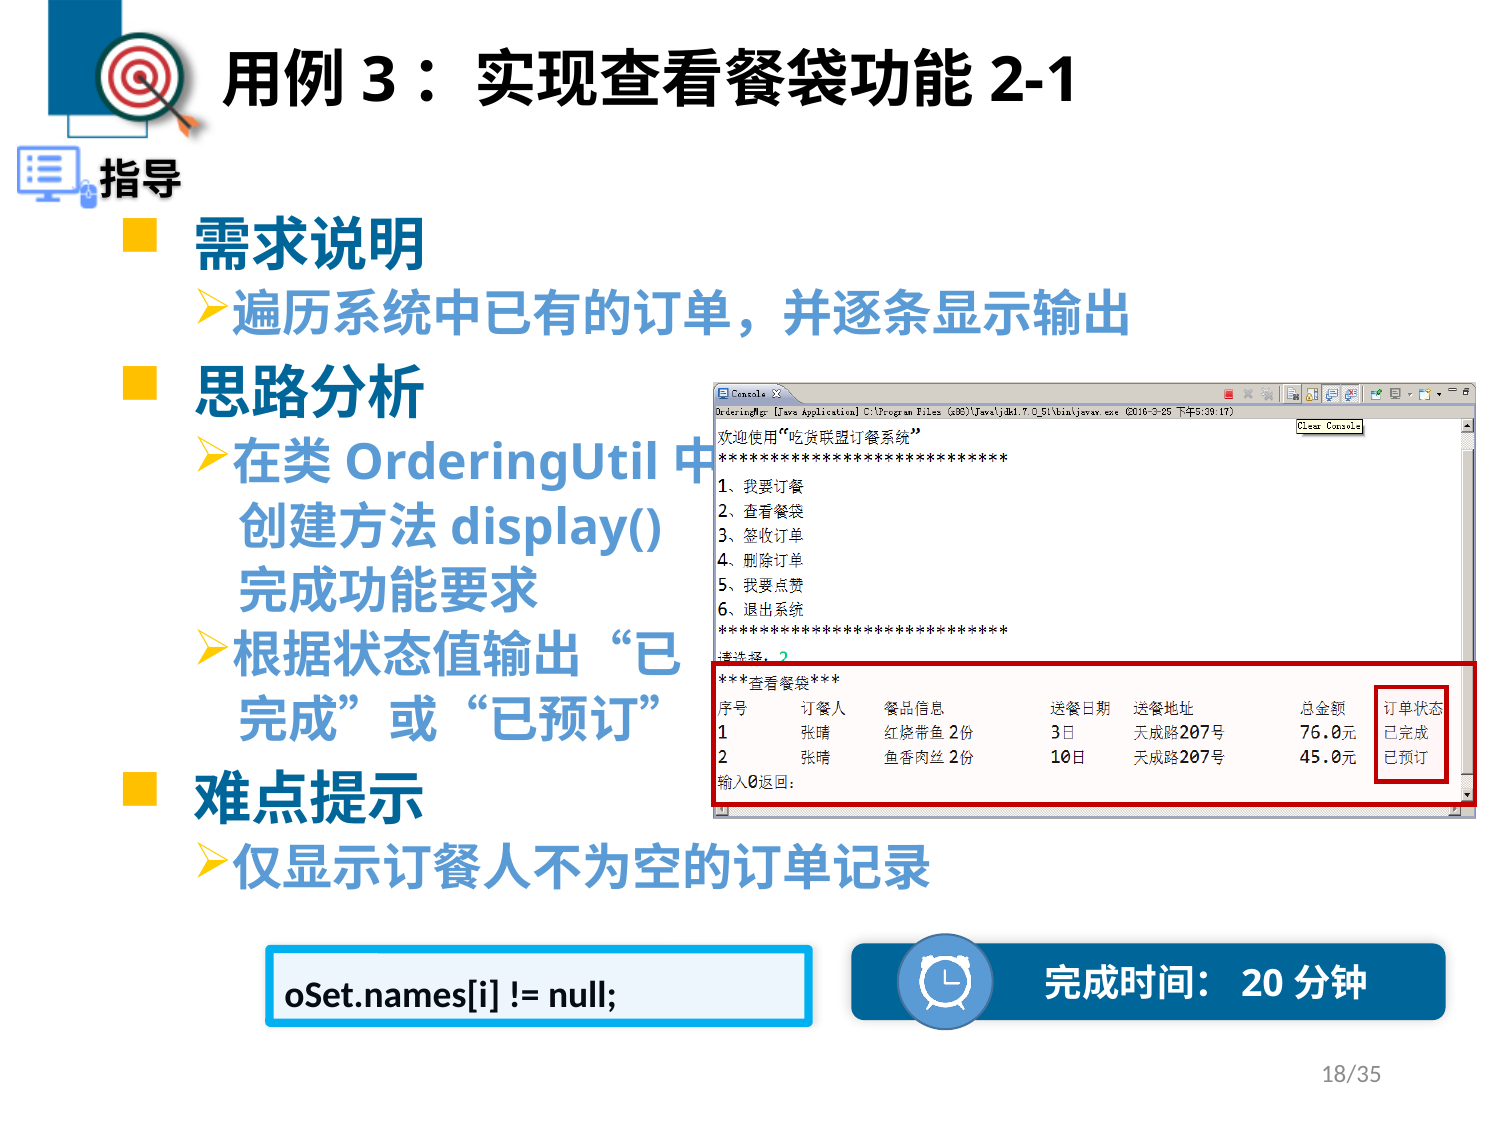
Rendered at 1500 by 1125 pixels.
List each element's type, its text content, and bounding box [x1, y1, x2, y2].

picture [0, 0, 1500, 1125]
slide_number 18/35 [1059, 1042, 1397, 1103]
list 需求说明 遍历系统中已有的订单，并逐条显示输出 思路分析 在类OrderingUtil中 创建方法display() 完成功能要求 根据状态值输出“已 完成”或“已预订” 难点提示 仅显示订餐人不为空的订单记录 [103, 207, 1397, 998]
title 用例3：实现查看餐袋功能2-1 [206, 15, 1500, 146]
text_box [17, 140, 200, 223]
text_box oSet.names[i] != null; [269, 949, 809, 1023]
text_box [851, 934, 1446, 1030]
